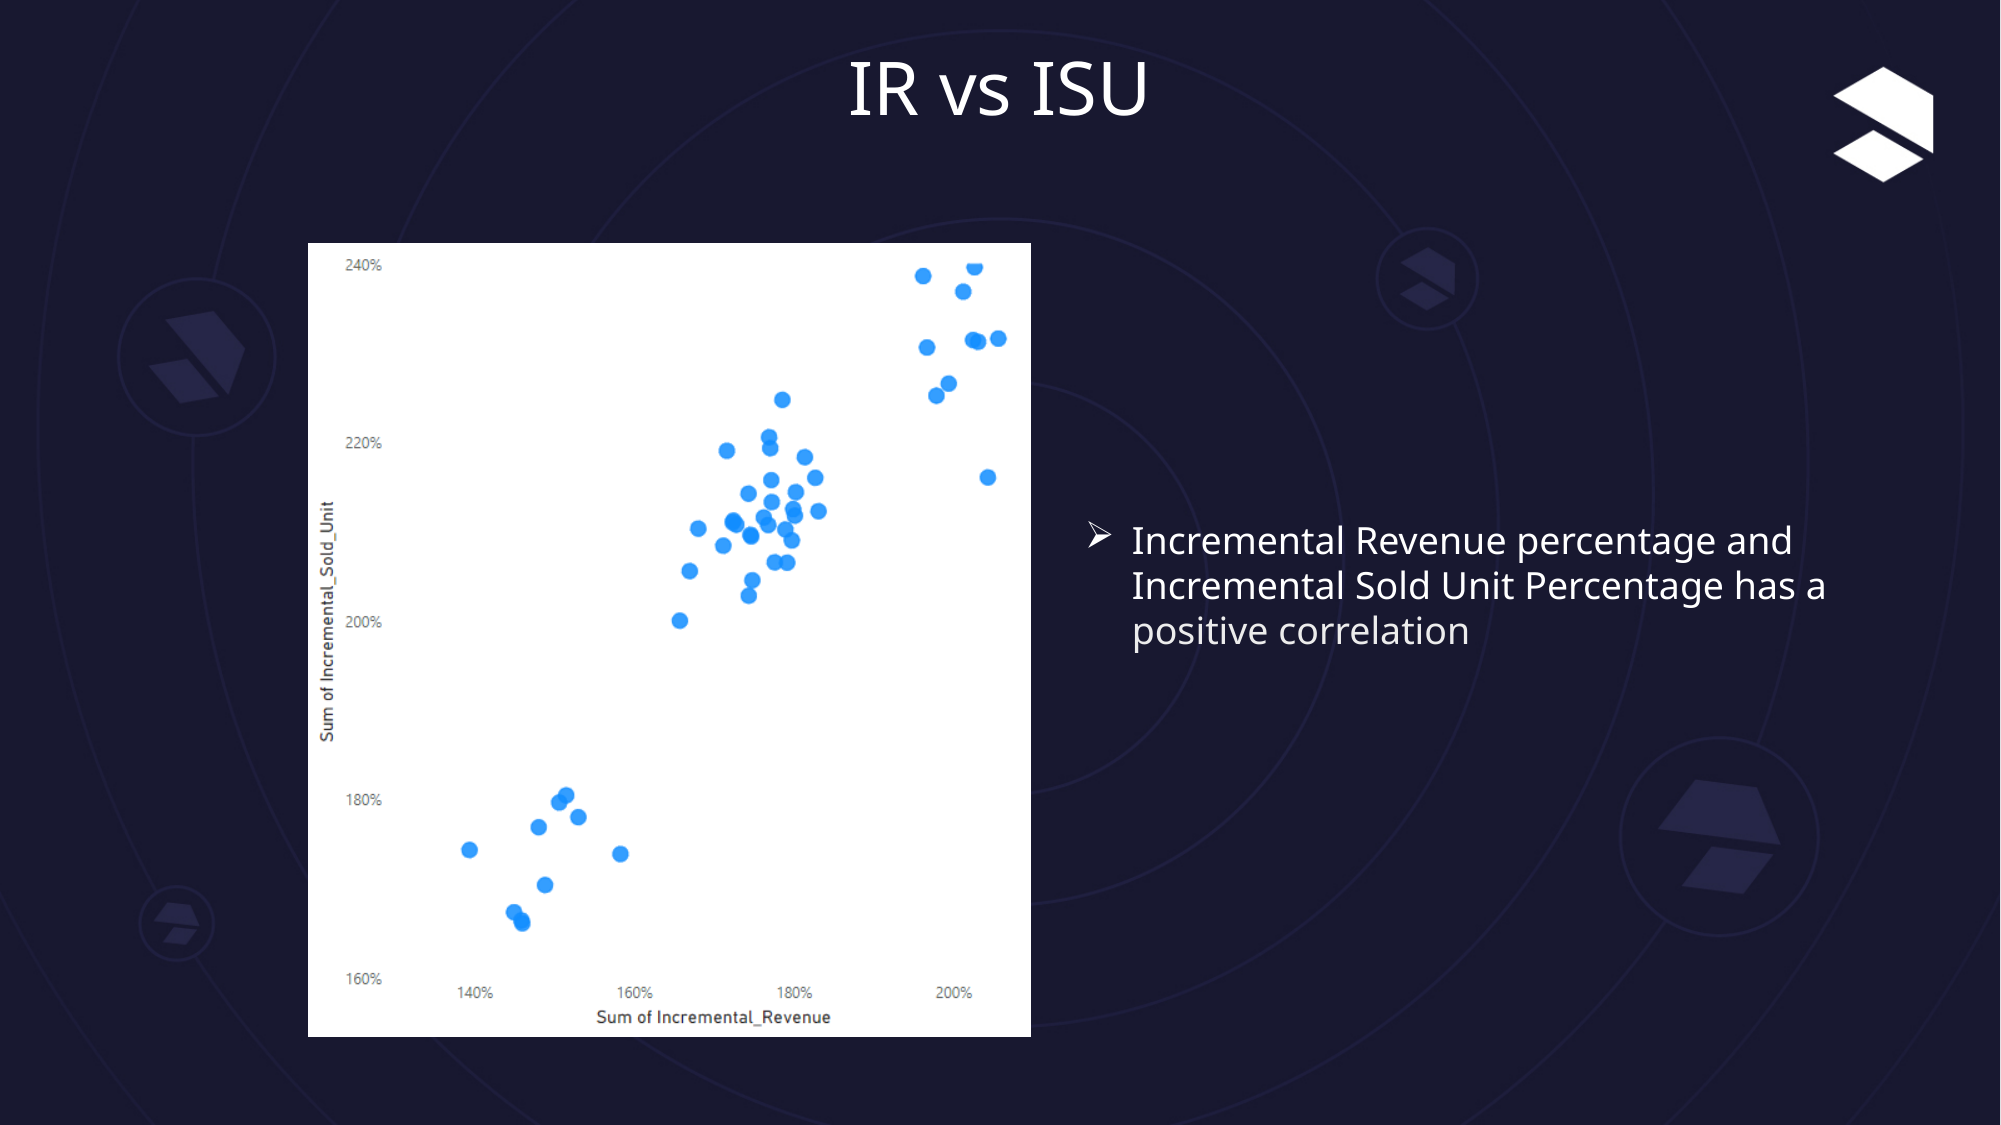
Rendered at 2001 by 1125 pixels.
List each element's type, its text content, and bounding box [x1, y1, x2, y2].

text_box IR vs ISU [308, 44, 1692, 140]
picture [0, 0, 2001, 1125]
text_box Incremental Revenue percentage and Incremental Sold Unit Percentage has a positive correlation [1070, 509, 1937, 660]
